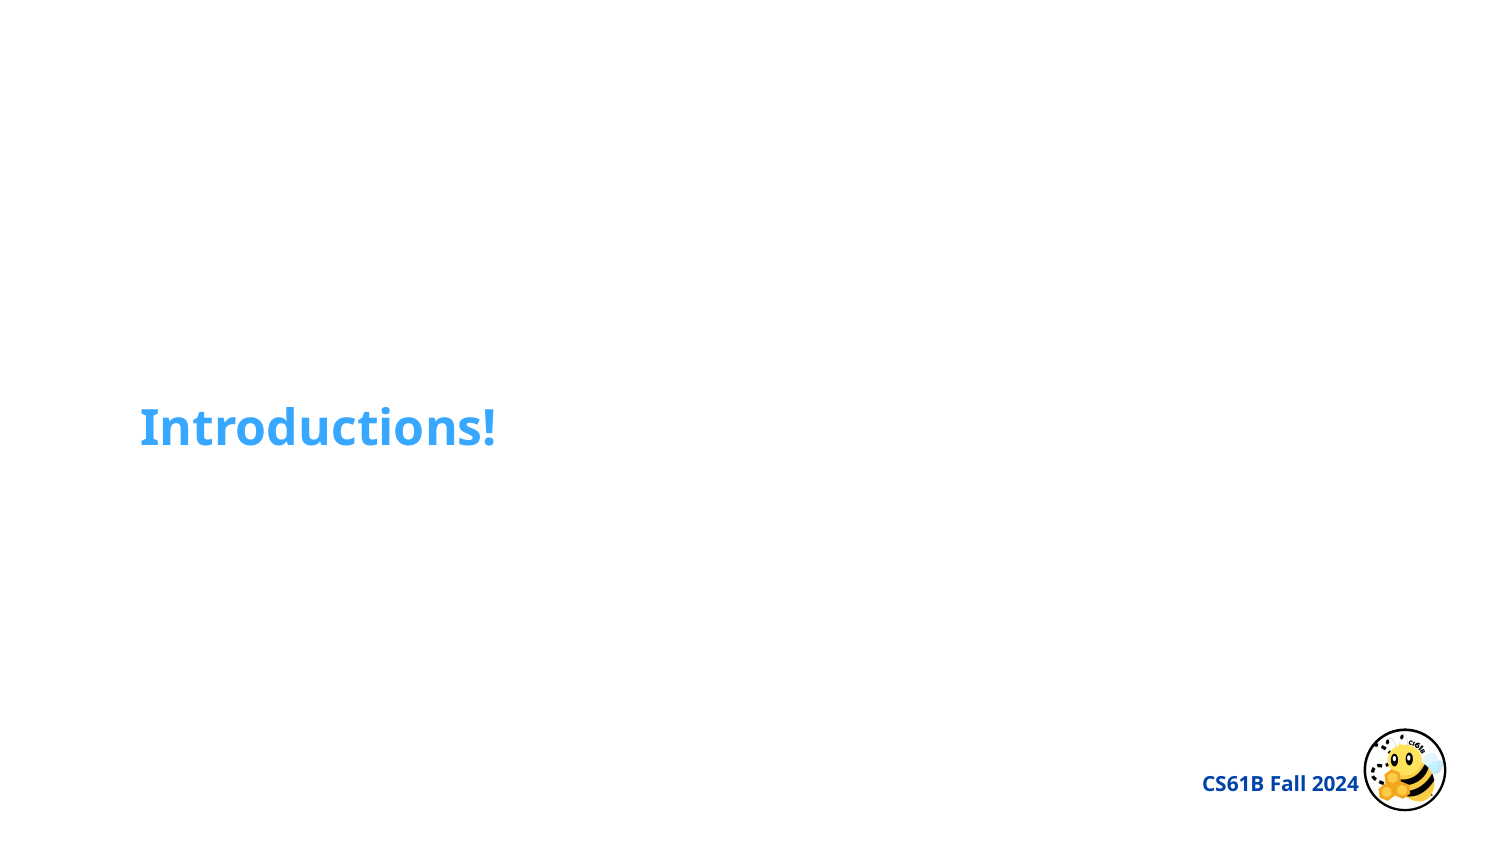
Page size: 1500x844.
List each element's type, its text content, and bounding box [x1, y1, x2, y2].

text_box Introductions! [125, 380, 1003, 471]
picture [1363, 728, 1447, 812]
